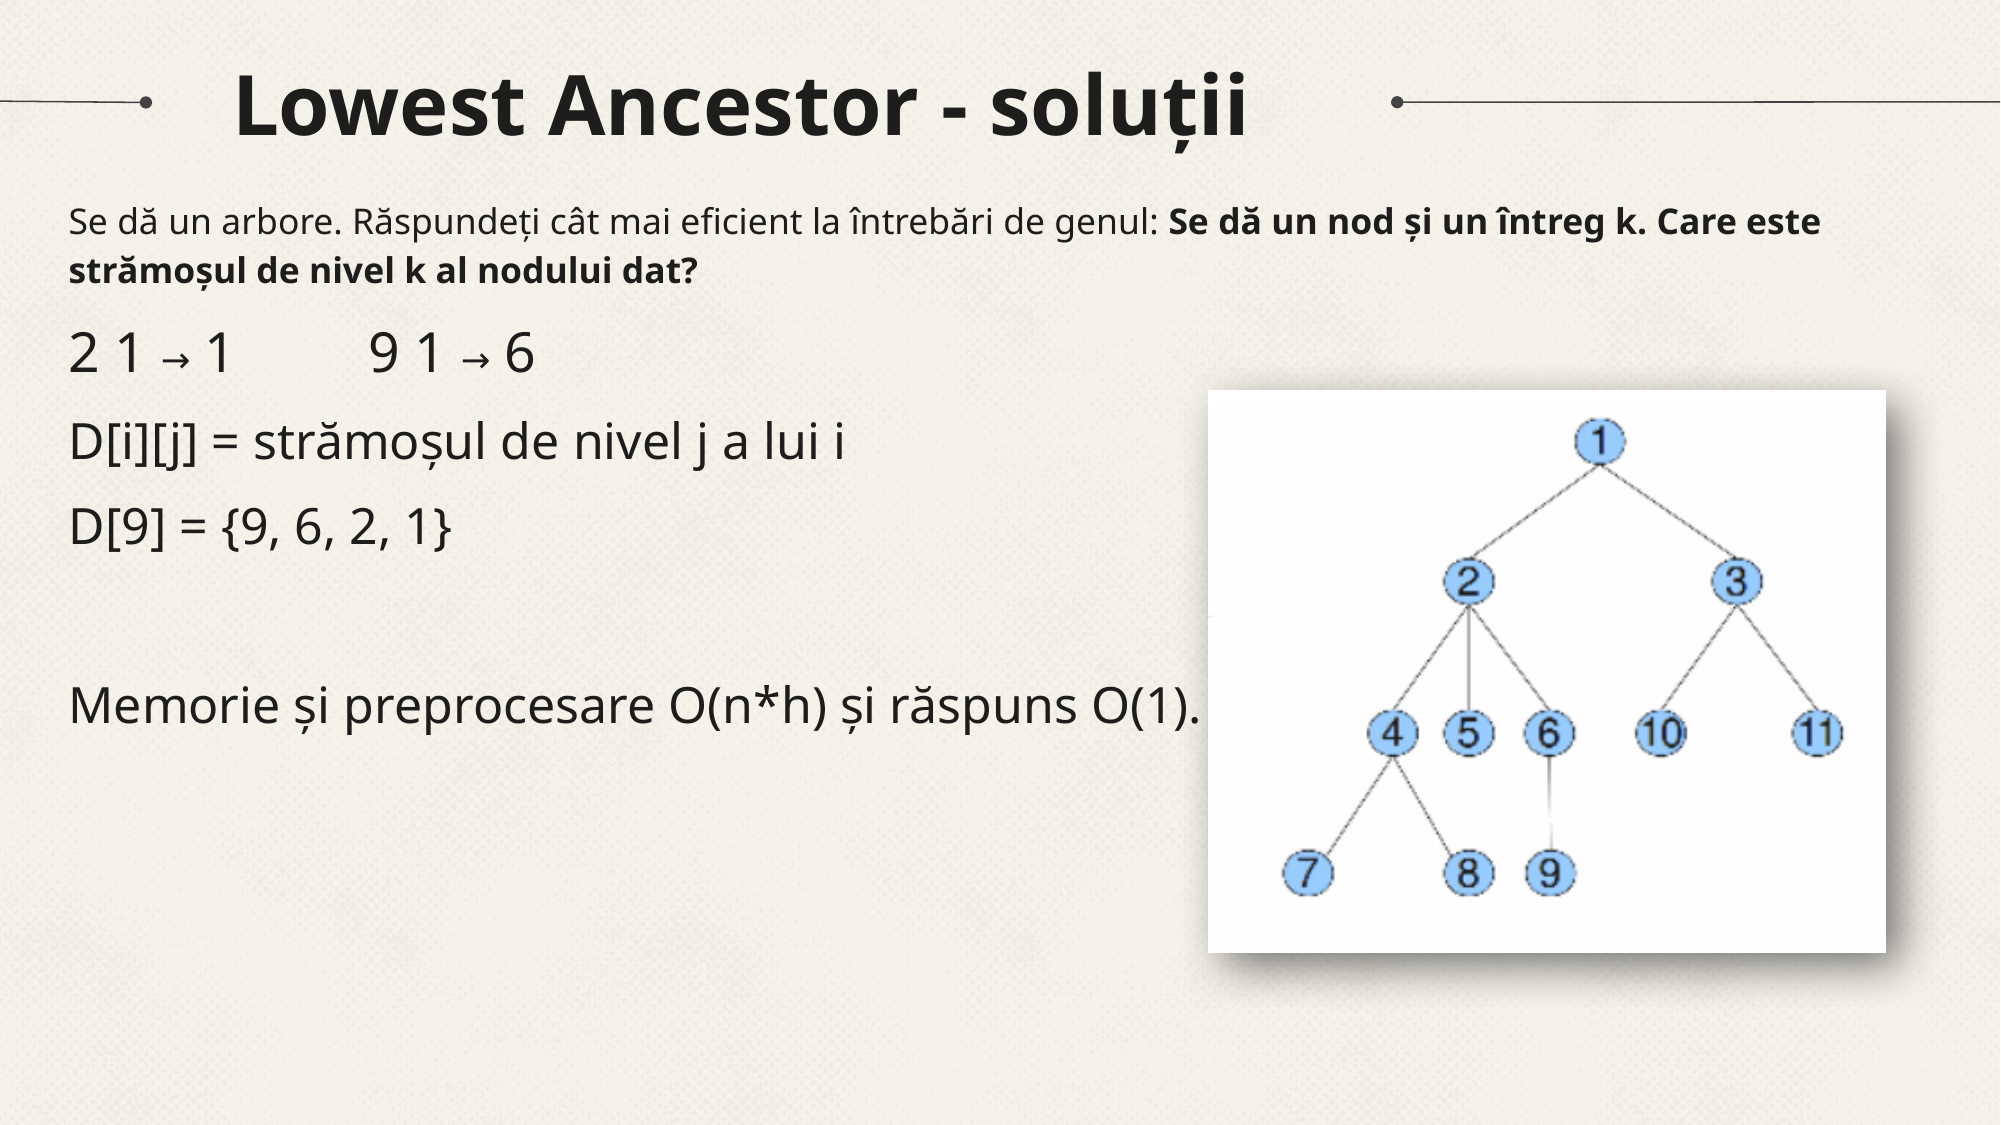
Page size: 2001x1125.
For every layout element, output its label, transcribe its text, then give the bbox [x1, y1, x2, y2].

picture [1207, 389, 1886, 953]
picture [0, 0, 2001, 1125]
title Lowest Ancestor - soluții [212, 8, 1560, 172]
list Se dă un arbore. Răspundeți cât mai eficient la întrebări de genul: Se dă un nod și un întreg k. Care este strămoșul de nivel k al nodului dat? 2 1 → 1 9 1 → 6 D[i][j] = strămoșul de nivel j a lui i D[9] = {9, 6, 2, 1} Memorie și preprocesare O(n*h) și răspuns O(1). [48, 172, 1939, 1117]
